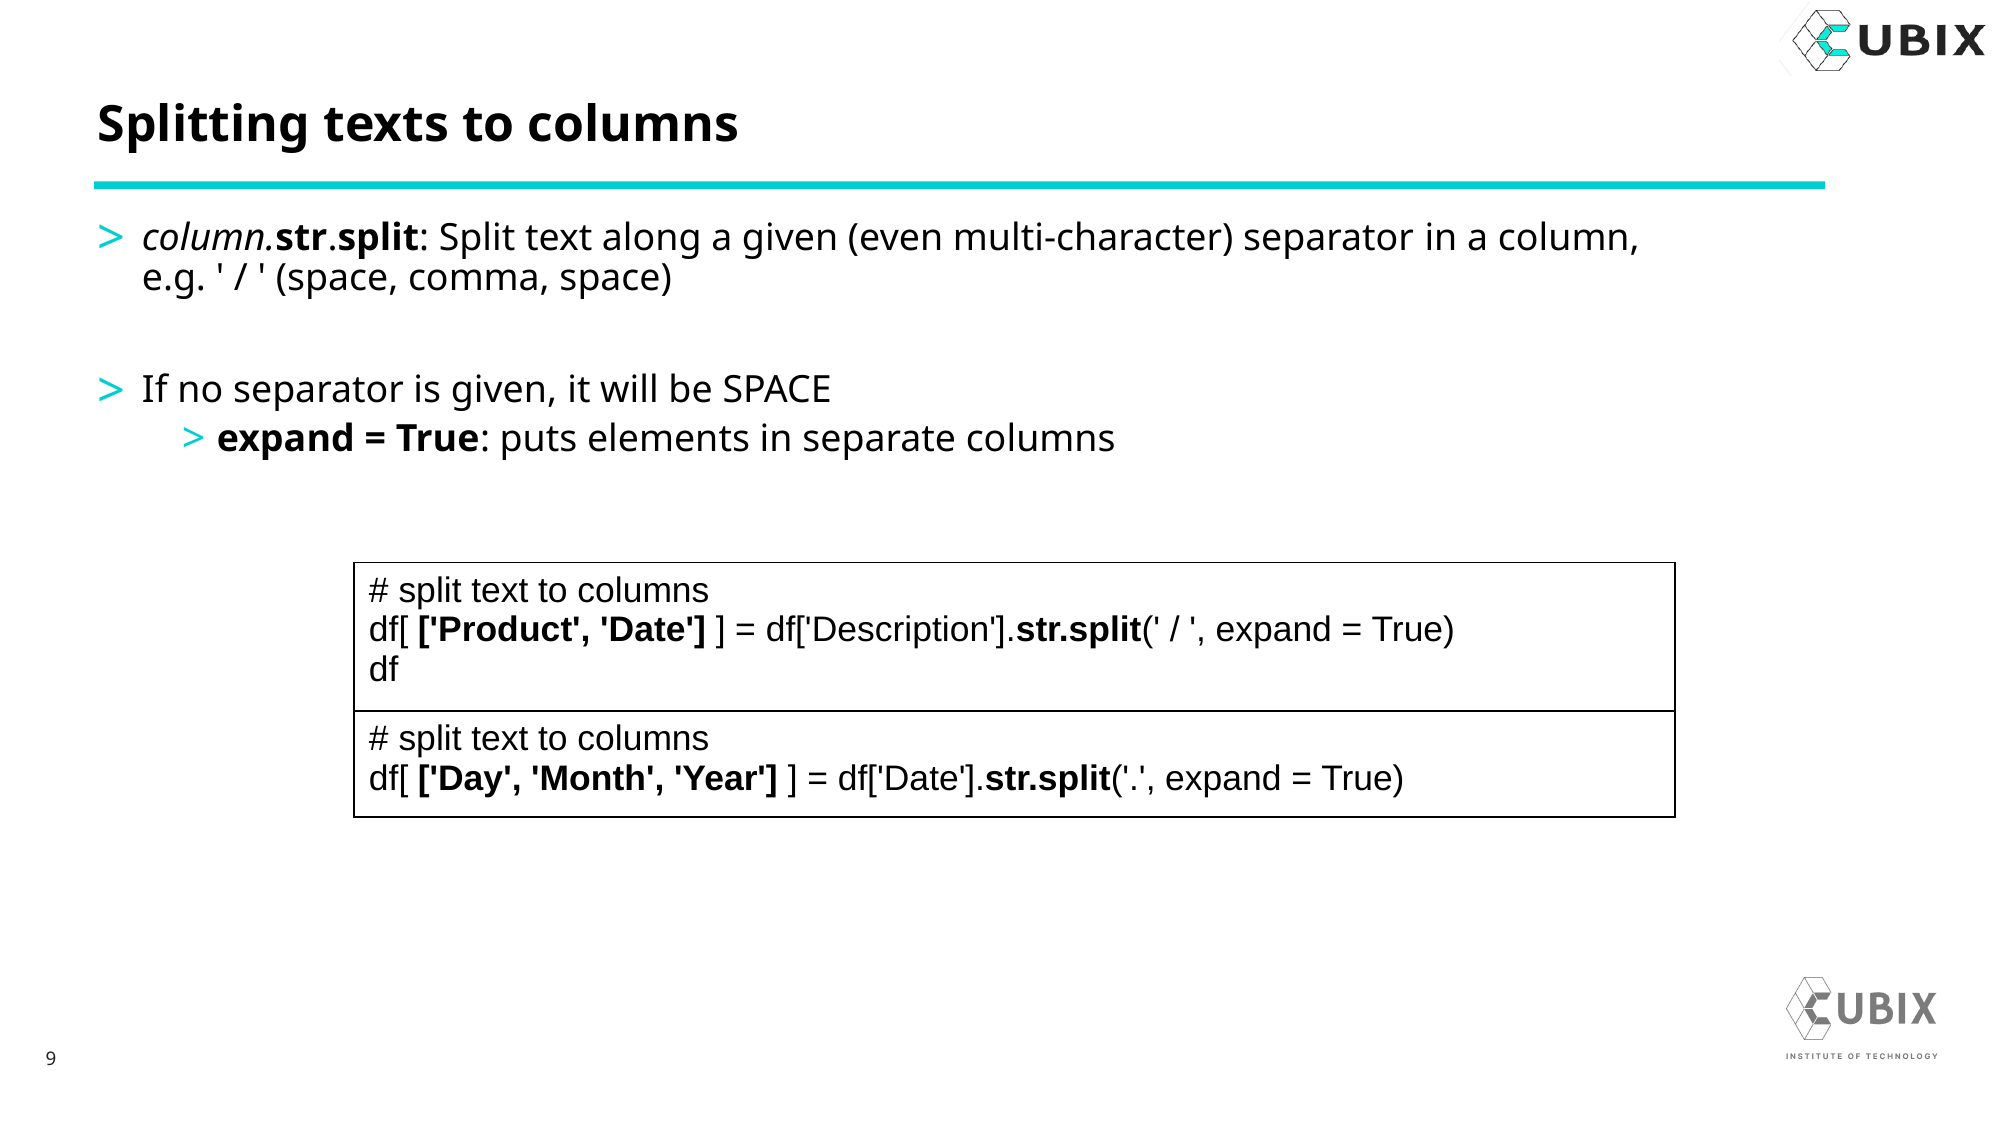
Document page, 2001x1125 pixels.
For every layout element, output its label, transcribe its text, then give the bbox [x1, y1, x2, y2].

table_header # split text to columns df[ ['Product', 'Date'] ] = df['Description'].str.split(' / ', expand = True) df [355, 563, 1674, 710]
picture [1779, 2, 1997, 76]
title Splitting texts to columns [82, 90, 1769, 188]
picture [1839, 977, 1940, 1067]
list column.str.split: Split text along a given (even multi-character) separator in a column, e.g. ' / ' (space, comma, space) If no separator is given, it will be SPACE expand = True: puts elements in separate columns [82, 210, 1839, 1094]
table_cell # split text to columns df[ ['Day', 'Month', 'Year'] ] = df['Date'].str.split('.', expand = True) [355, 712, 1674, 816]
